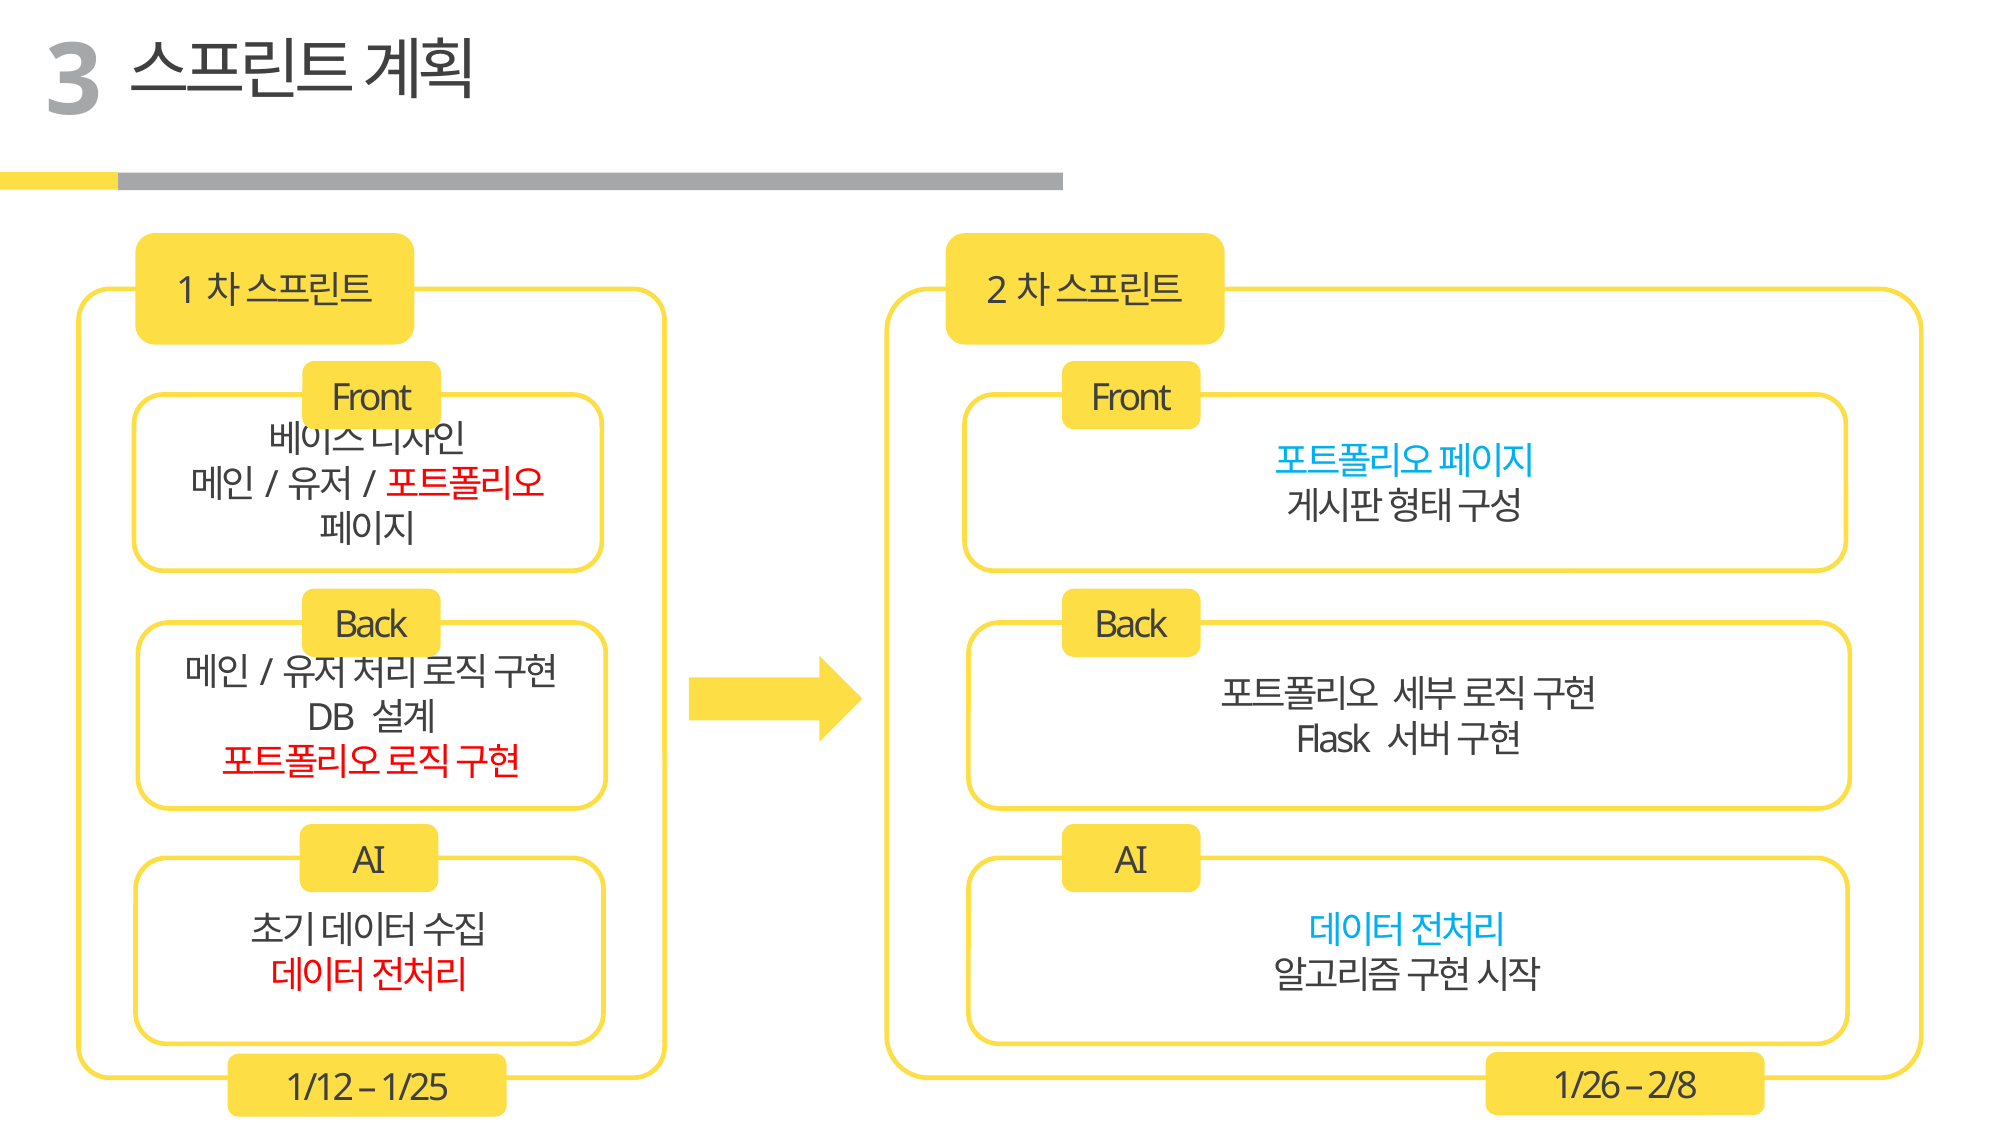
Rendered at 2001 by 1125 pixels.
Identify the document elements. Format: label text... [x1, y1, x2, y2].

text_box 2차 스프린트 [945, 233, 1225, 345]
text_box 1/26 – 2/8 [1485, 1052, 1765, 1116]
text_box [119, 172, 1064, 191]
text_box 3 [30, 7, 118, 143]
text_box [133, 362, 606, 1044]
text_box [687, 653, 864, 745]
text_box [964, 362, 1850, 1044]
text_box 스프린트 계획 [118, 19, 494, 115]
text_box [77, 287, 666, 1079]
text_box [885, 287, 1923, 1079]
text_box 1차 스프린트 [135, 233, 415, 345]
text_box 1/12 – 1/25 [227, 1053, 507, 1117]
text_box [0, 171, 119, 191]
